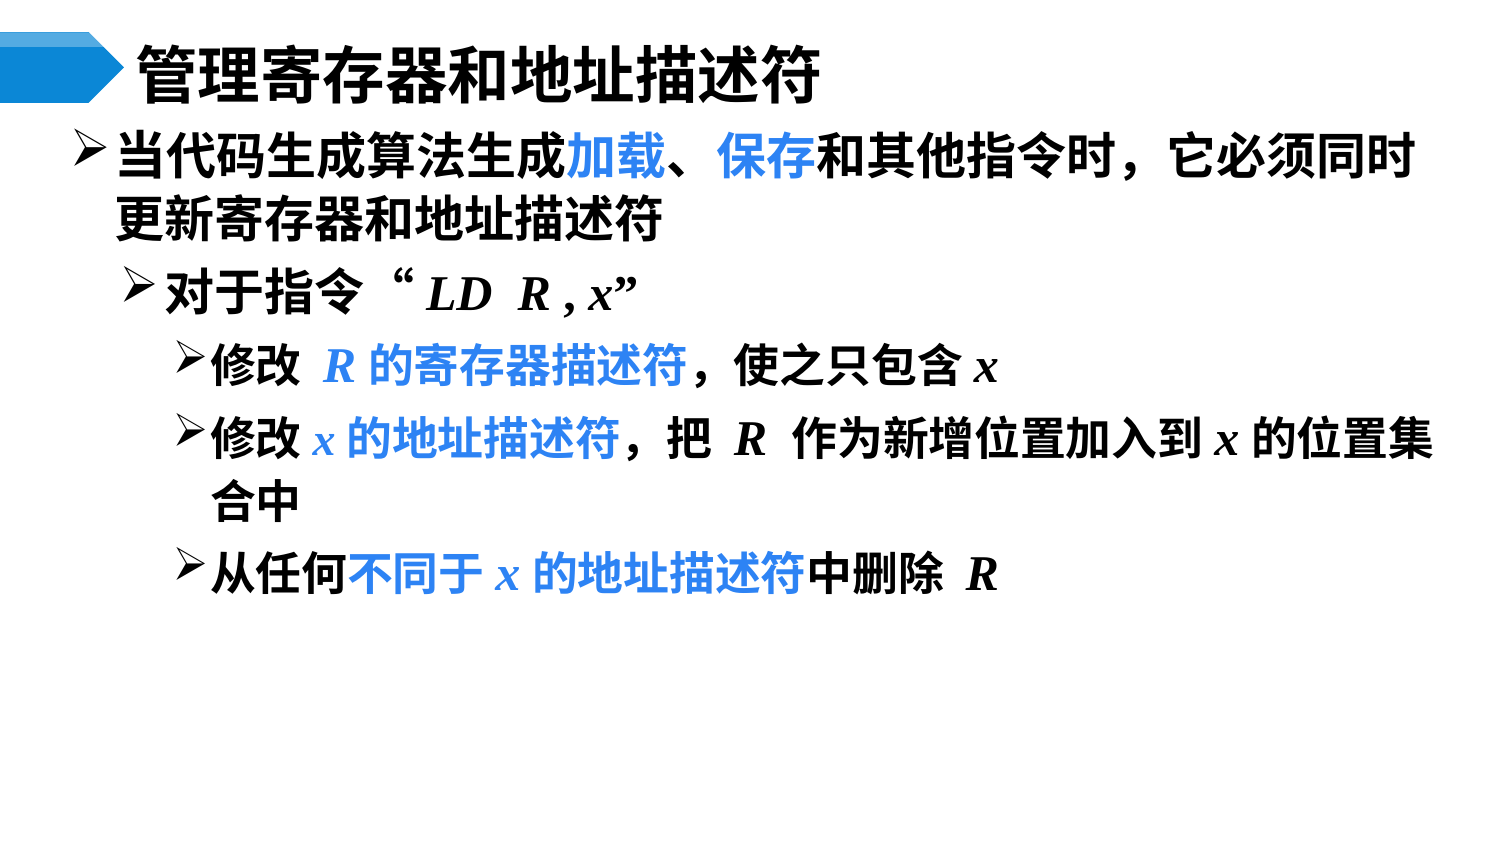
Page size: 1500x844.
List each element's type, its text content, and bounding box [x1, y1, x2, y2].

list 当代码生成算法生成加载、保存和其他指令时，它必须同时更新寄存器和地址描述符 对于指令“LD R , x” 修改 R的寄存器描述符，使之只包含x 修改x的地址描述符，把 R 作为新增位置加入到x的位置集合中 从任何不同于x的地址描述符中删除 R [58, 117, 1477, 647]
title 管理寄存器和地址描述符 [123, 43, 1425, 103]
